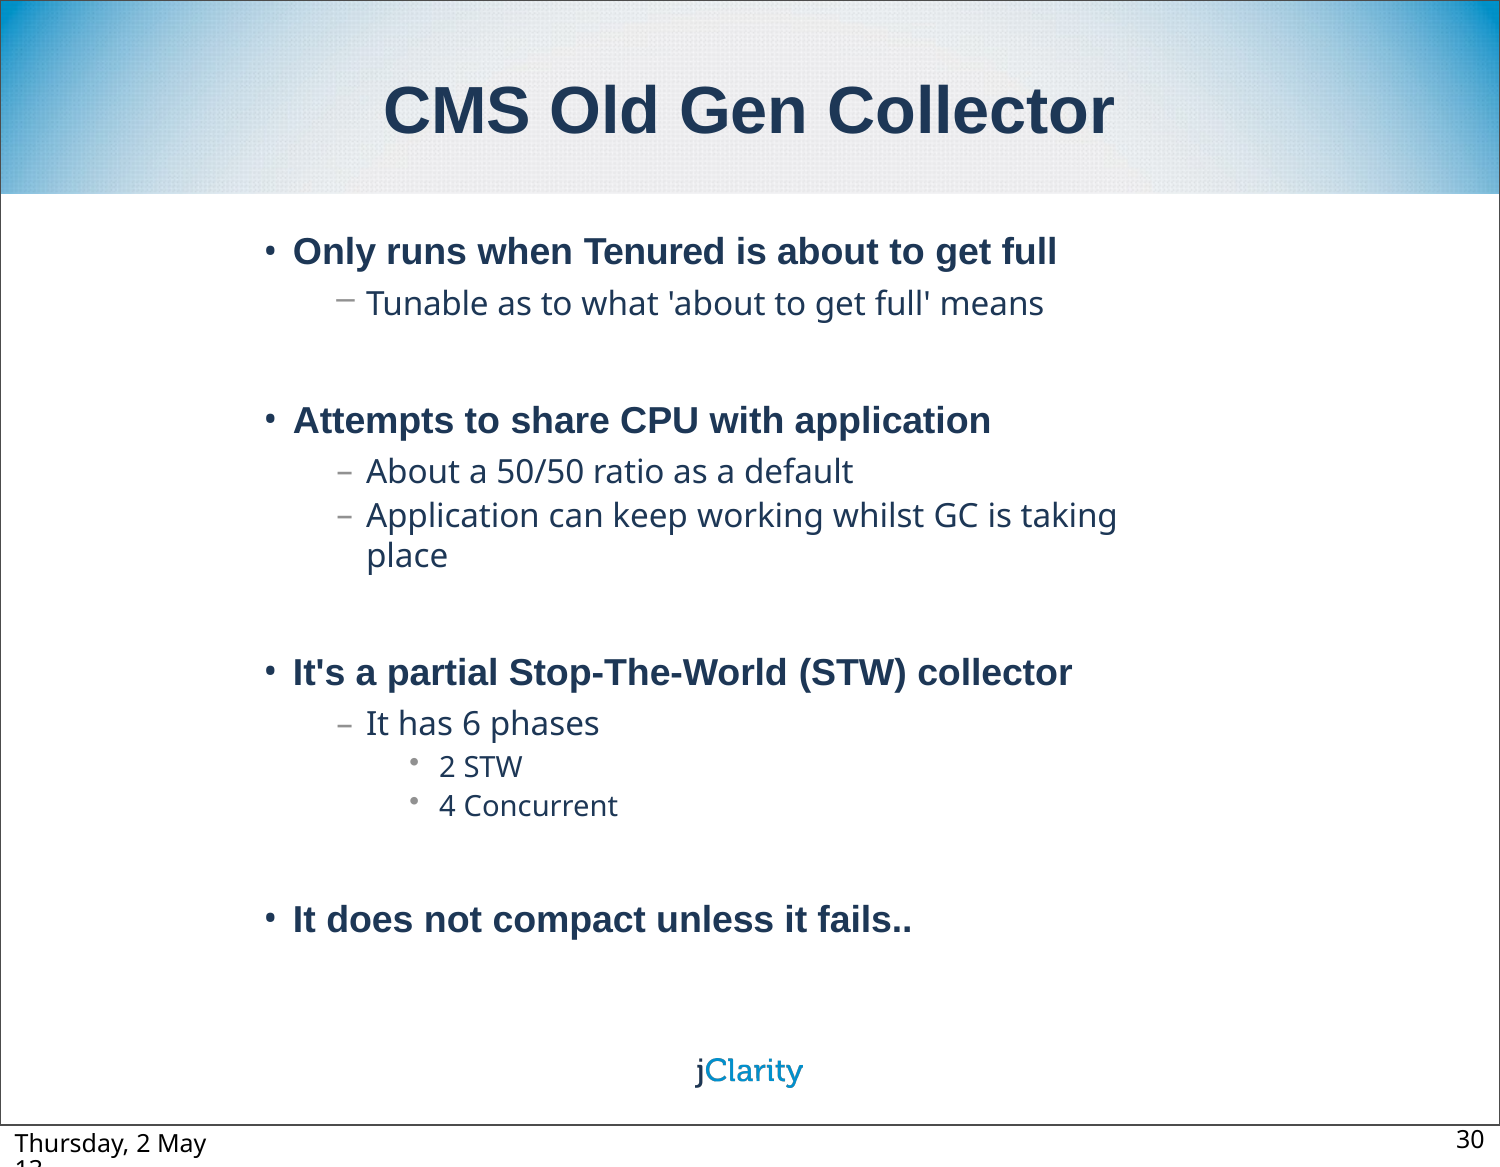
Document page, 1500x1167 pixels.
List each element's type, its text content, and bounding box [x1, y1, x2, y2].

footer Thursday, 2 May 13 [12, 1130, 240, 1167]
text_box [0, 0, 1500, 1125]
slide_number 30 [1449, 1130, 1492, 1167]
